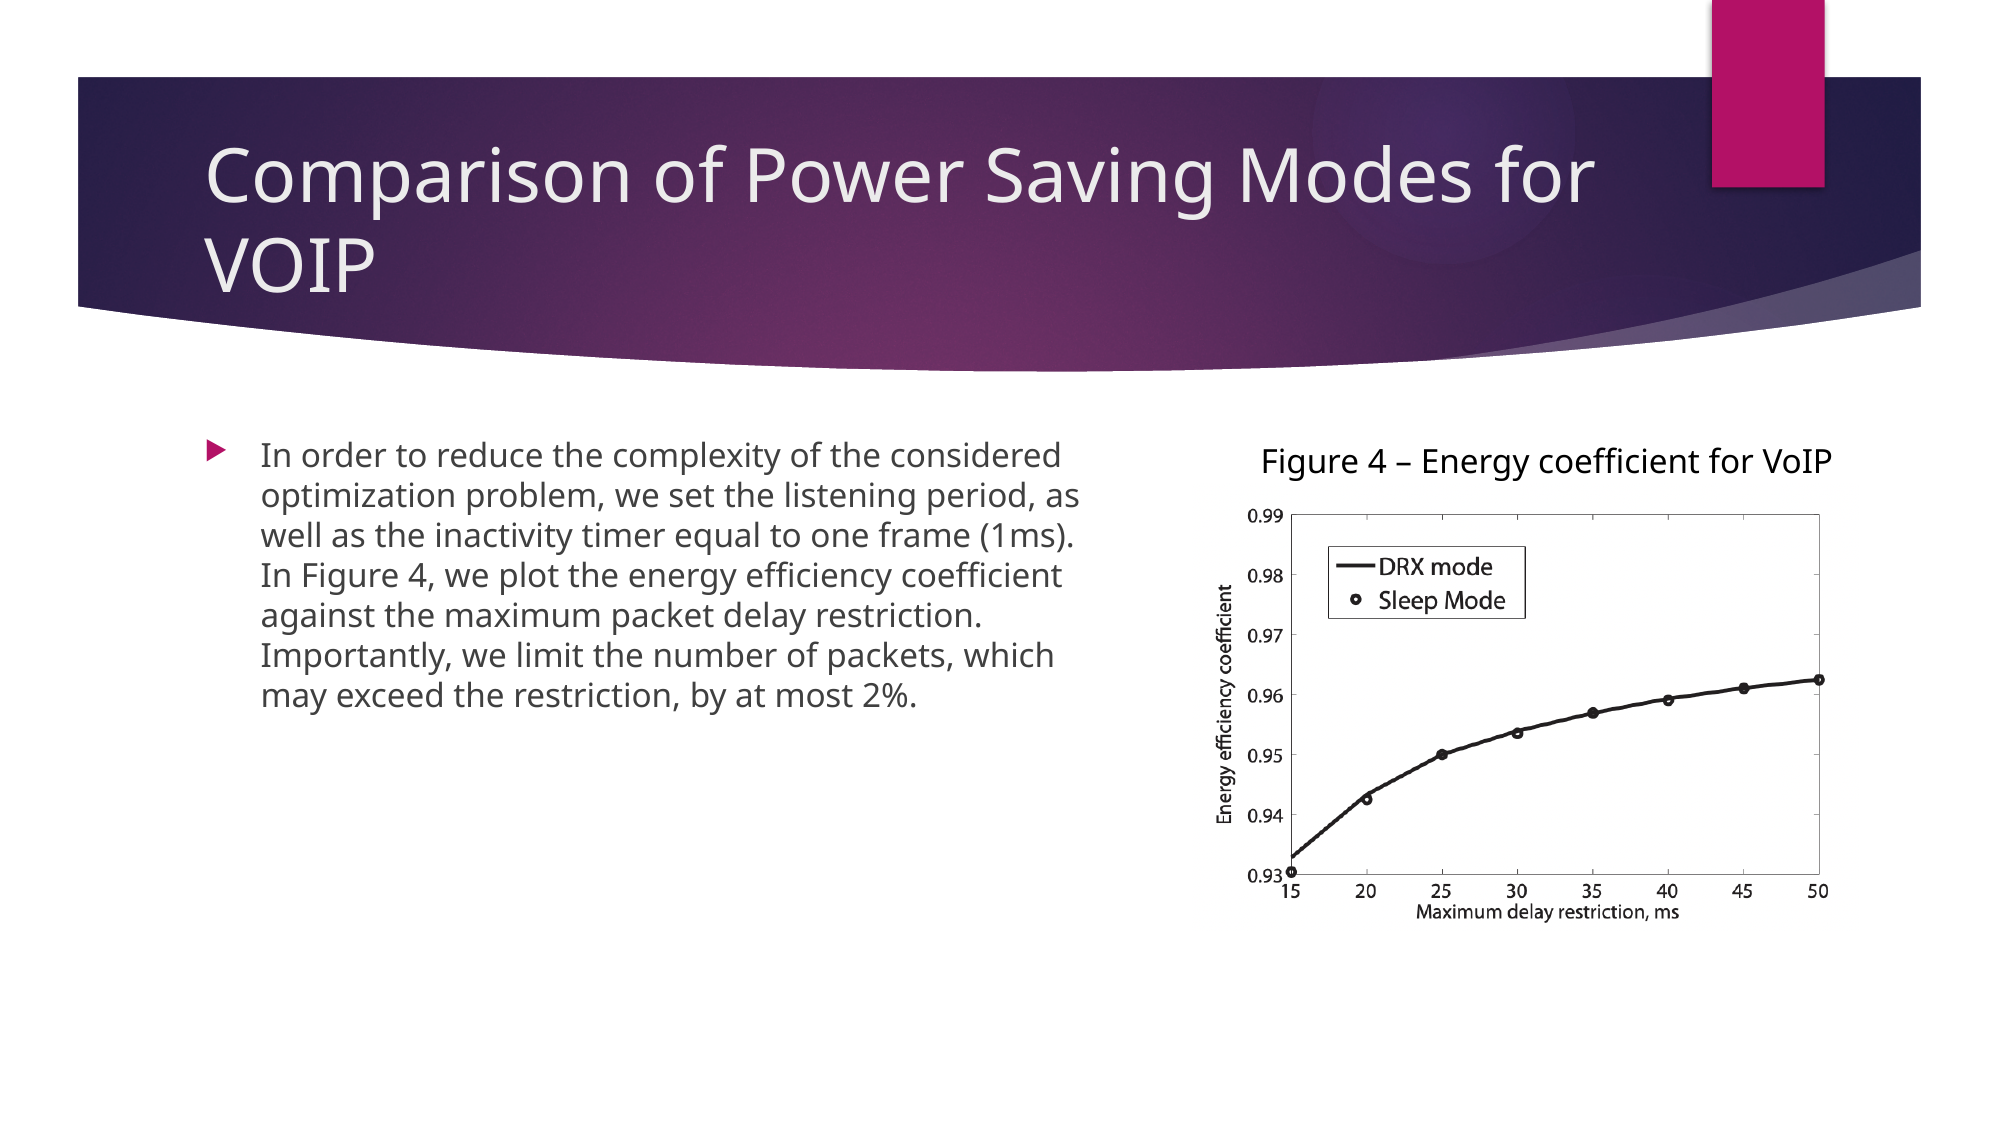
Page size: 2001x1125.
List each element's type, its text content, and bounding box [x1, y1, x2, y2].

title Comparison of Power Saving Modes for VOIP [189, 159, 1627, 276]
list In order to reduce the complexity of the considered optimization problem, we set the listening period, as well as the inactivity timer equal to one frame (1ms). In Figure 4, we plot the energy efficiency coefficient against the maximum packet delay restriction. Importantly, we limit the number of packets, which may exceed the restriction, by at most 2%. [189, 427, 1123, 988]
text_box Figure 4 – Energy coefficient for VoIP [1245, 432, 1849, 481]
picture [1192, 483, 1860, 932]
